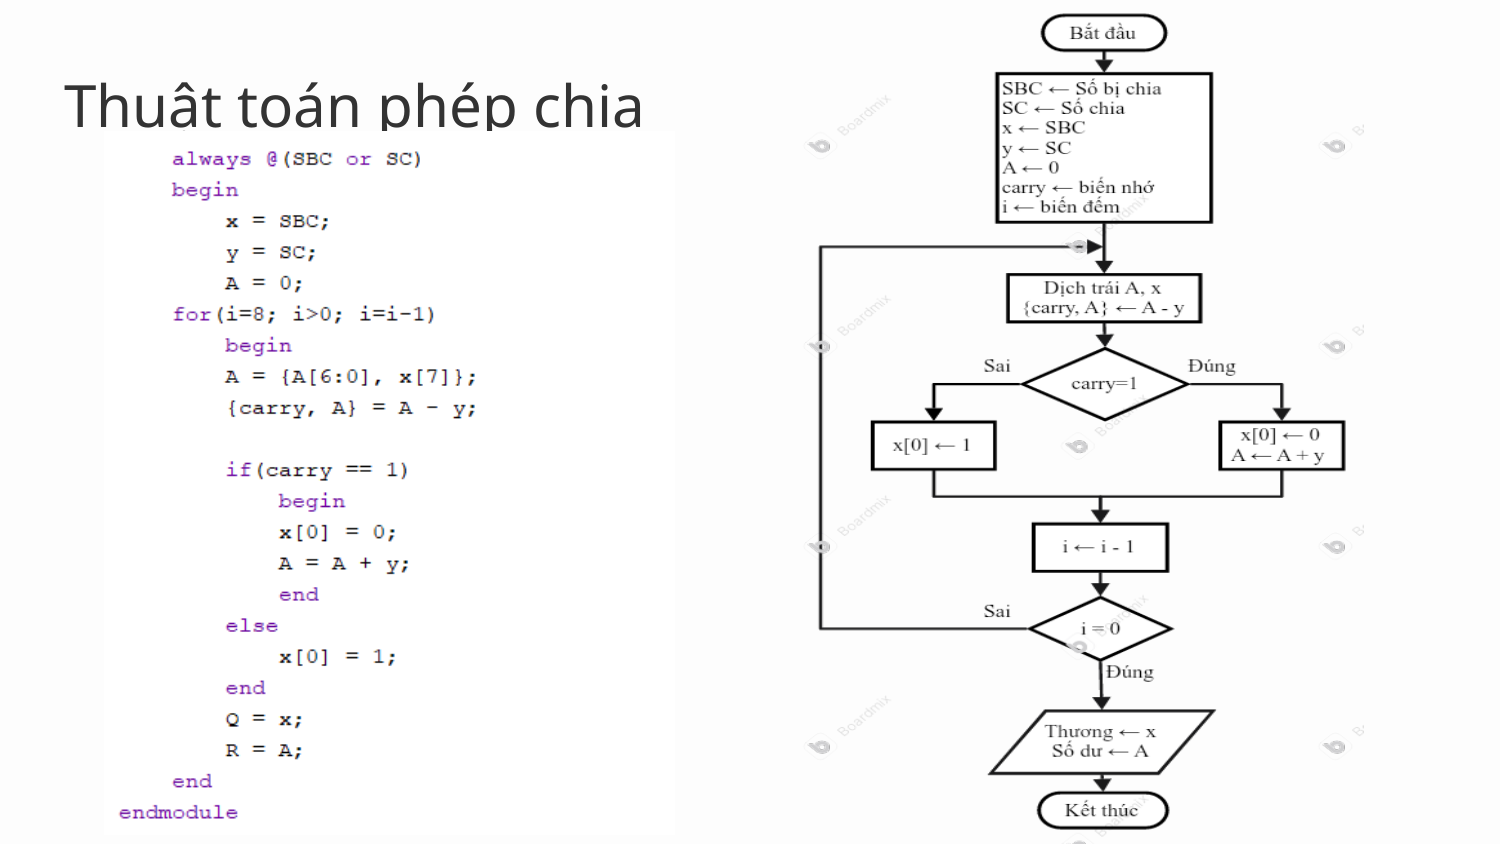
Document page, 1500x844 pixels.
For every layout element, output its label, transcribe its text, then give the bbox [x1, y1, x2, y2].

picture [104, 131, 676, 835]
title Thuật toán phép chia [49, 44, 780, 132]
picture [785, 0, 1365, 844]
